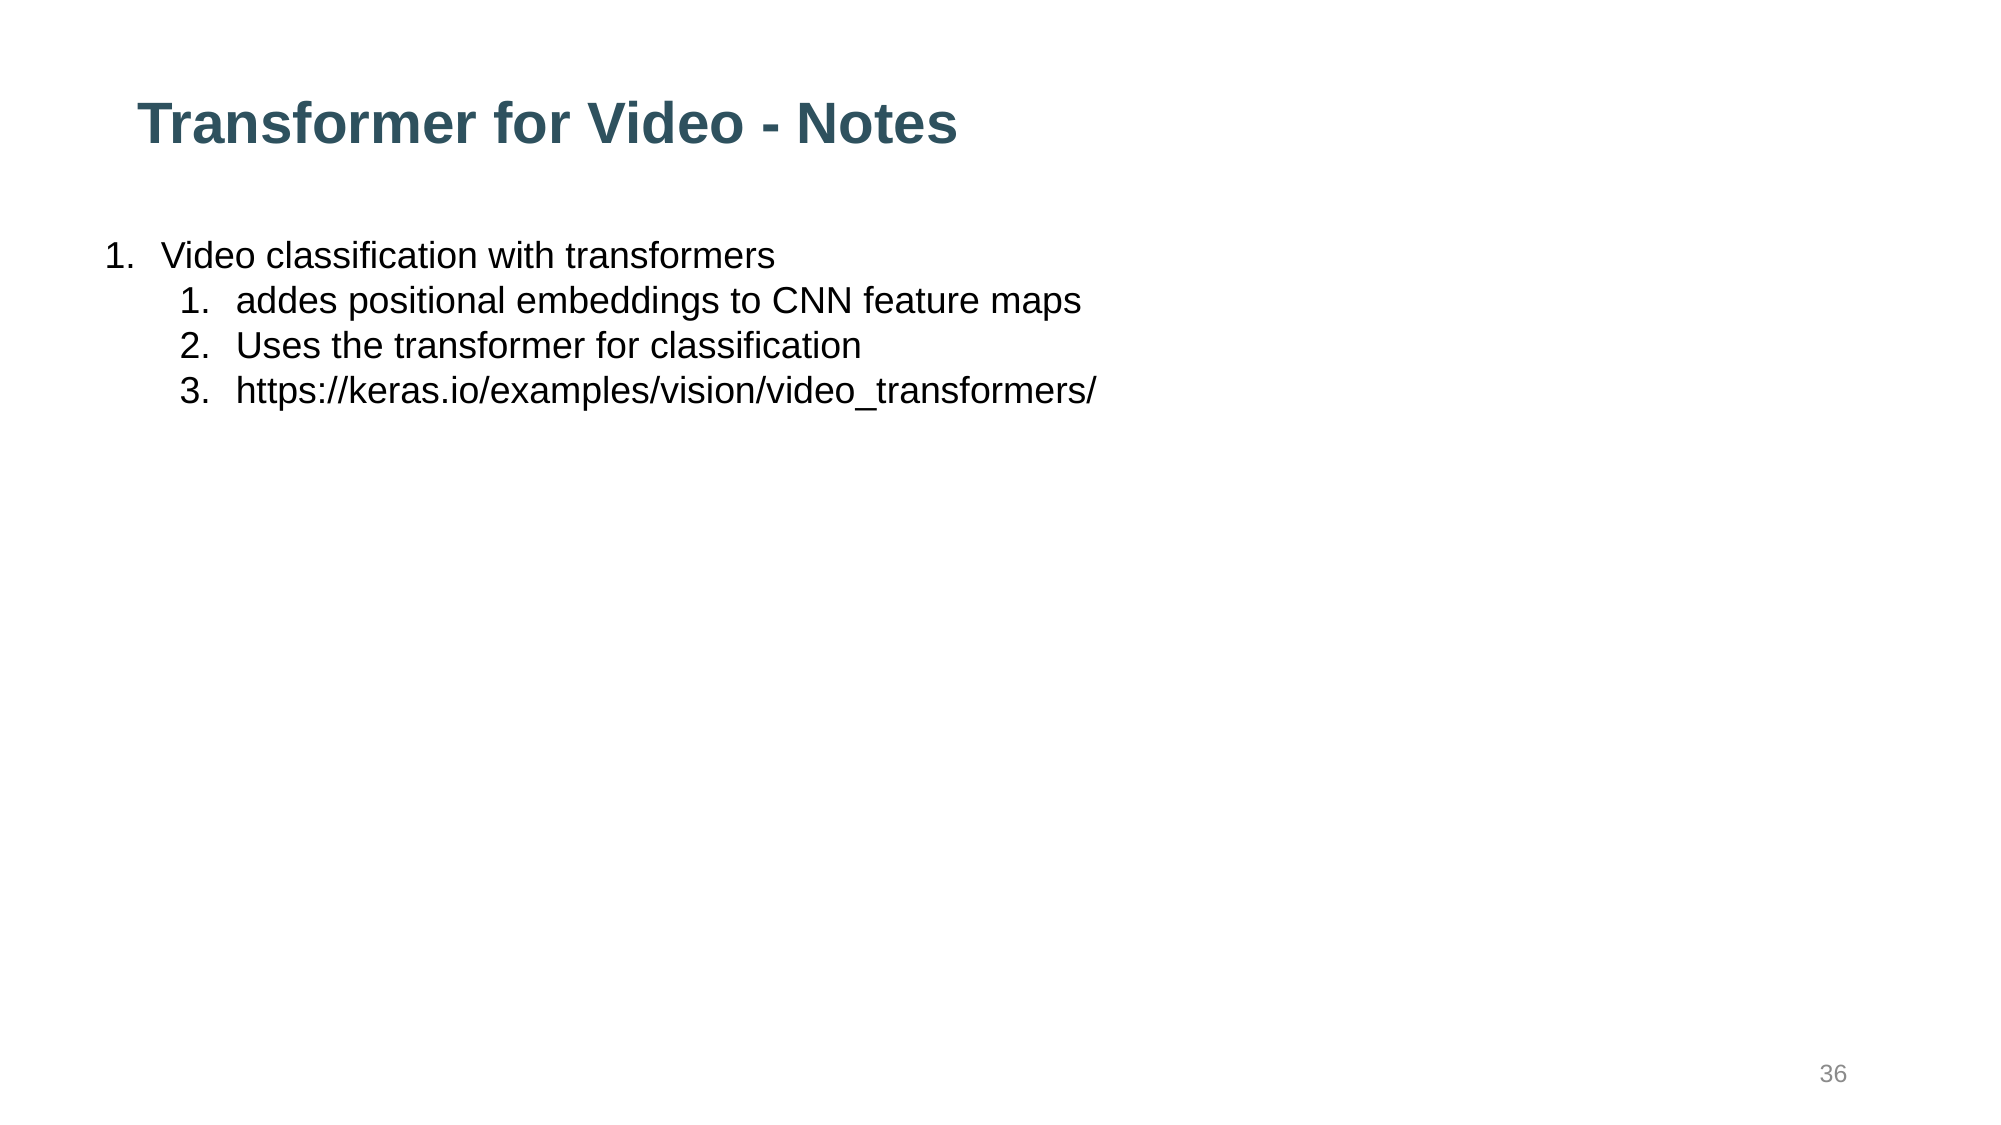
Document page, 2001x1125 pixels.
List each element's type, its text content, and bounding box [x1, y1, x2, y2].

text_box Video classification with transformers addes positional embeddings to CNN feature maps Uses the transformer for classification https://keras.io/examples/vision/video_transformers/ [89, 223, 1113, 419]
slide_number 36 [1412, 1042, 1863, 1103]
title Transformer for Video - Notes [137, 93, 1867, 237]
